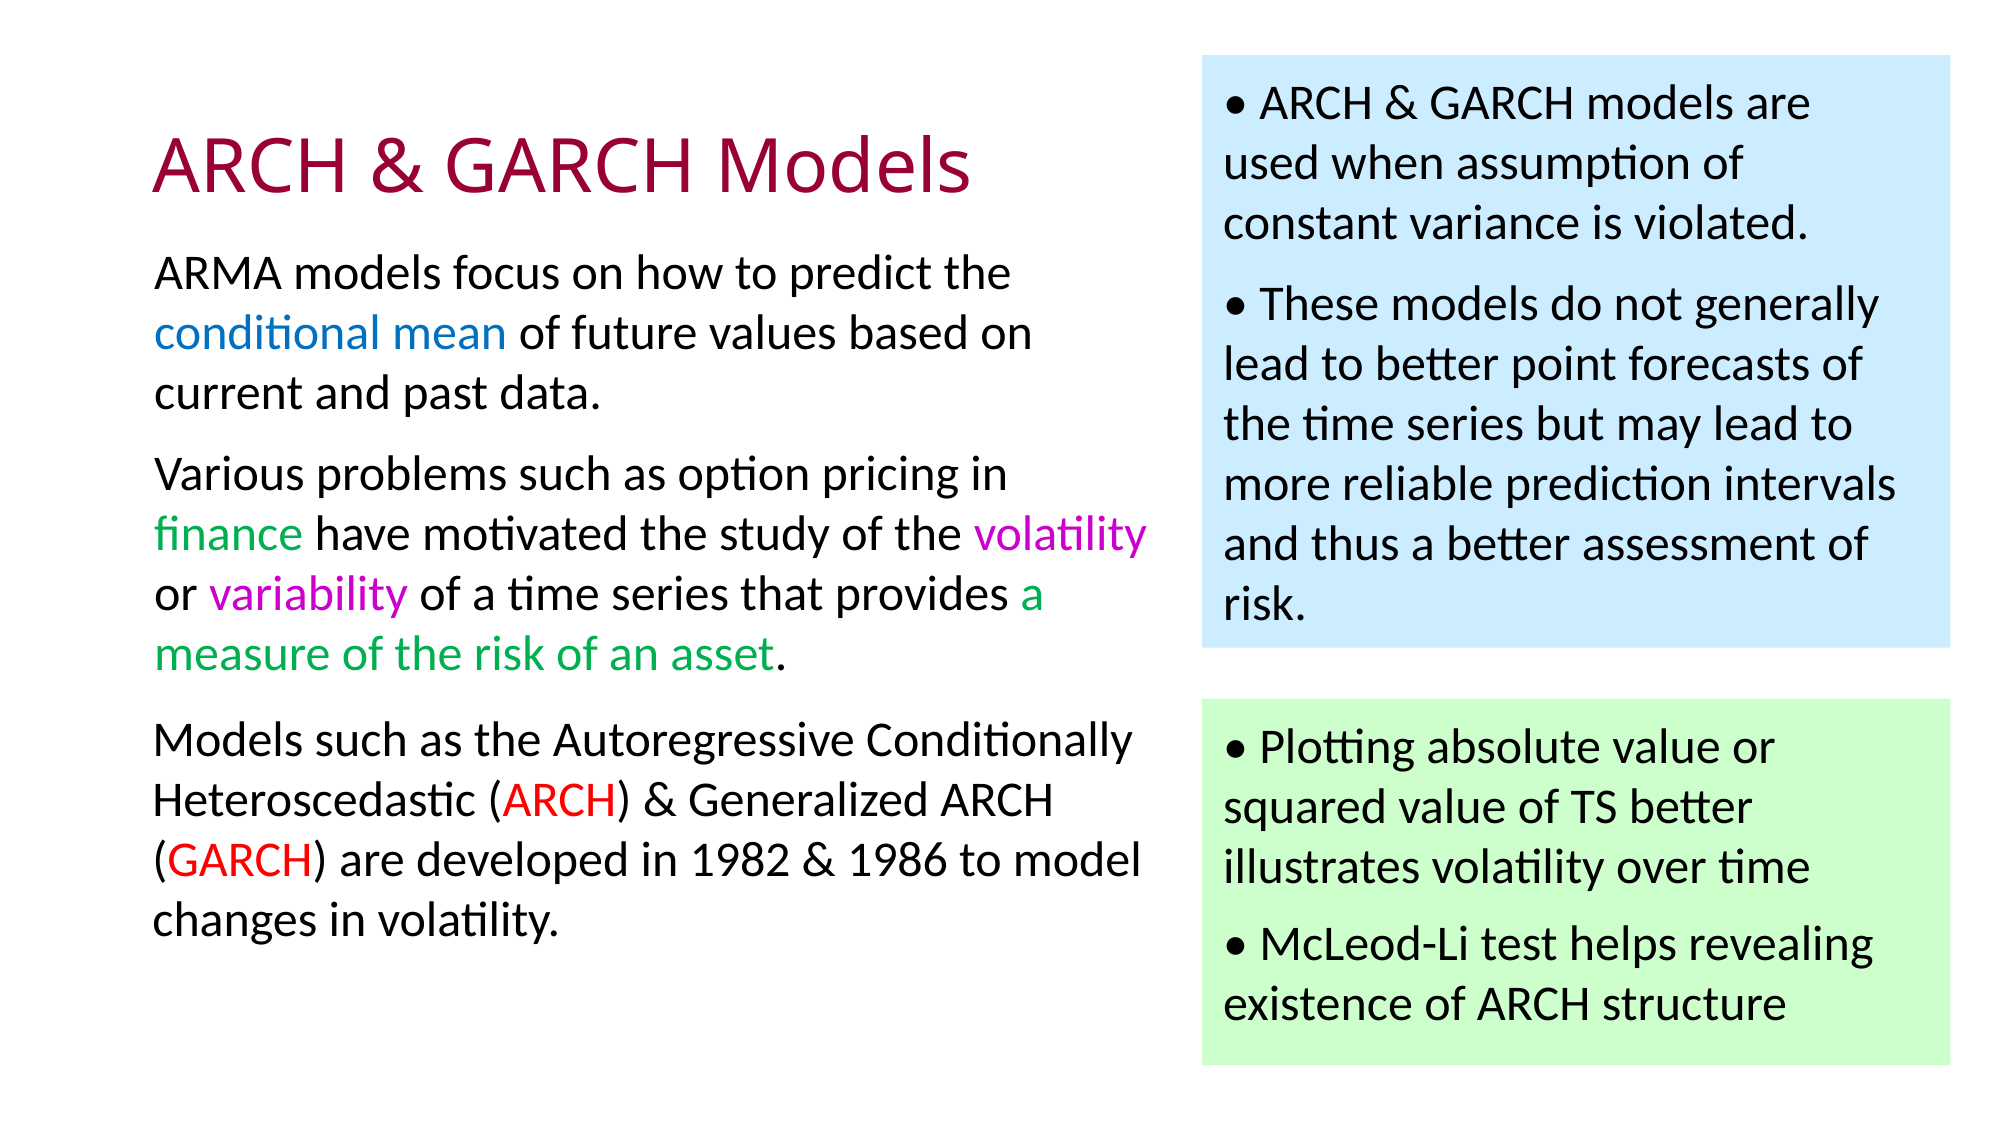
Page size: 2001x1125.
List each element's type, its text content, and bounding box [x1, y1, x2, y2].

text_box [1201, 54, 1951, 649]
text_box Various problems such as option pricing in ﬁnance have motivated the study of the volatility or variability of a time series that provides a measure of the risk of an asset. [139, 433, 1179, 688]
text_box • Plotting absolute value or squared value of TS better illustrates volatility over time [1208, 706, 1918, 902]
text_box • McLeod-Li test helps revealing existence of ARCH structure [1208, 903, 1918, 1039]
text_box Models such as the Autoregressive Conditionally Heteroscedastic (ARCH) & Generalized ARCH (GARCH) are developed in 1982 & 1986 to model changes in volatility. [137, 698, 1179, 954]
title ARCH & GARCH Models [137, 59, 1000, 278]
text_box [1201, 698, 1951, 1066]
text_box • These models do not generally lead to better point forecasts of the time series but may lead to more reliable prediction intervals and thus a better assessment of risk. [1208, 262, 1932, 638]
text_box ARMA models focus on how to predict the conditional mean of future values based on current and past data. [139, 232, 1179, 427]
text_box • ARCH & GARCH models are used when assumption of constant variance is violated. [1208, 61, 1932, 257]
